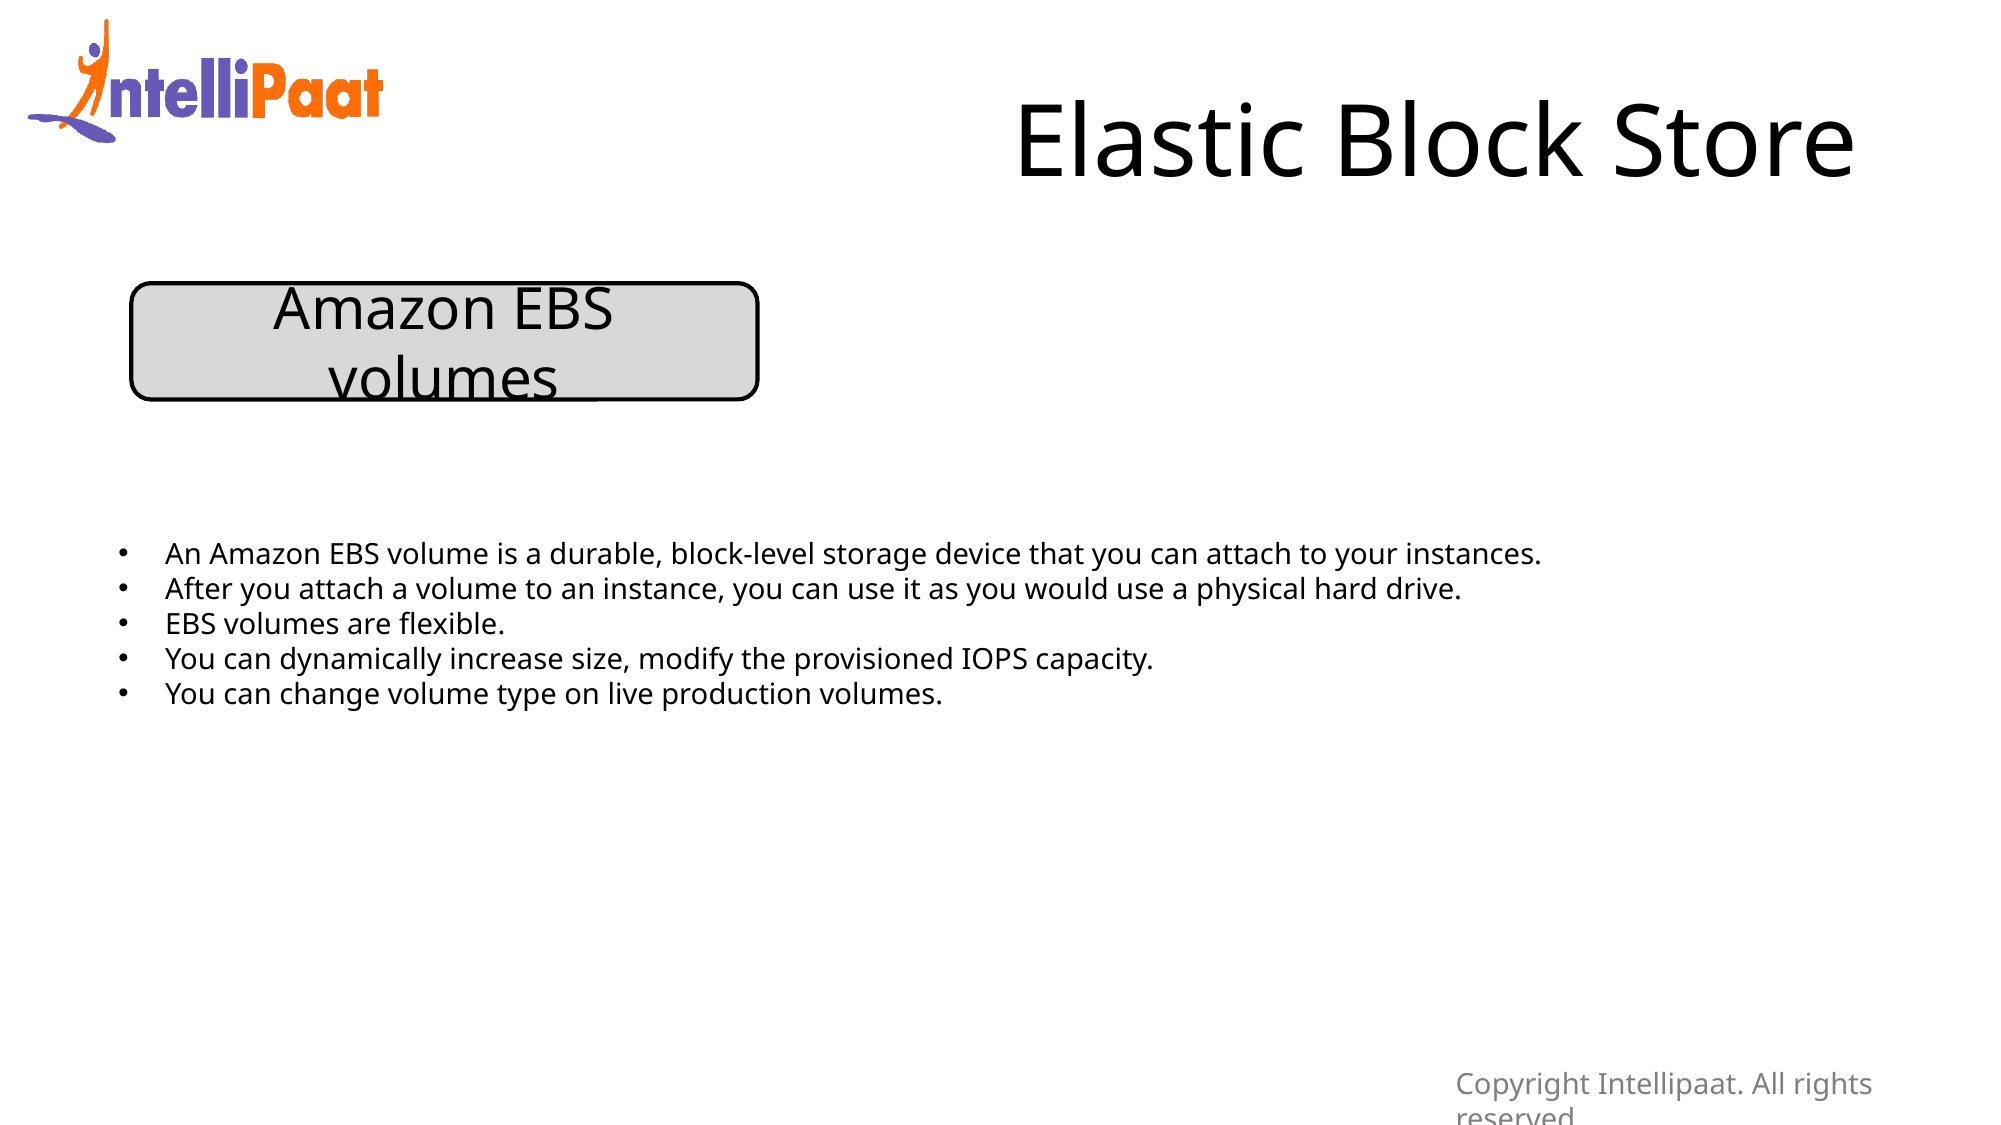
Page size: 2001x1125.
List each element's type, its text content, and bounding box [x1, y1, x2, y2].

text_box Amazon EBS volumes [131, 283, 758, 400]
text_box An Amazon EBS volume is a durable, block-level storage device that you can attach to your instances. After you attach a volume to an instance, you can use it as you would use a physical hard drive. EBS volumes are flexible. You can dynamically increase size, modify the provisioned IOPS capacity. You can change volume type on live production volumes. [116, 532, 1685, 711]
text_box Elastic Block Store [944, 74, 1860, 197]
picture [27, 19, 383, 143]
